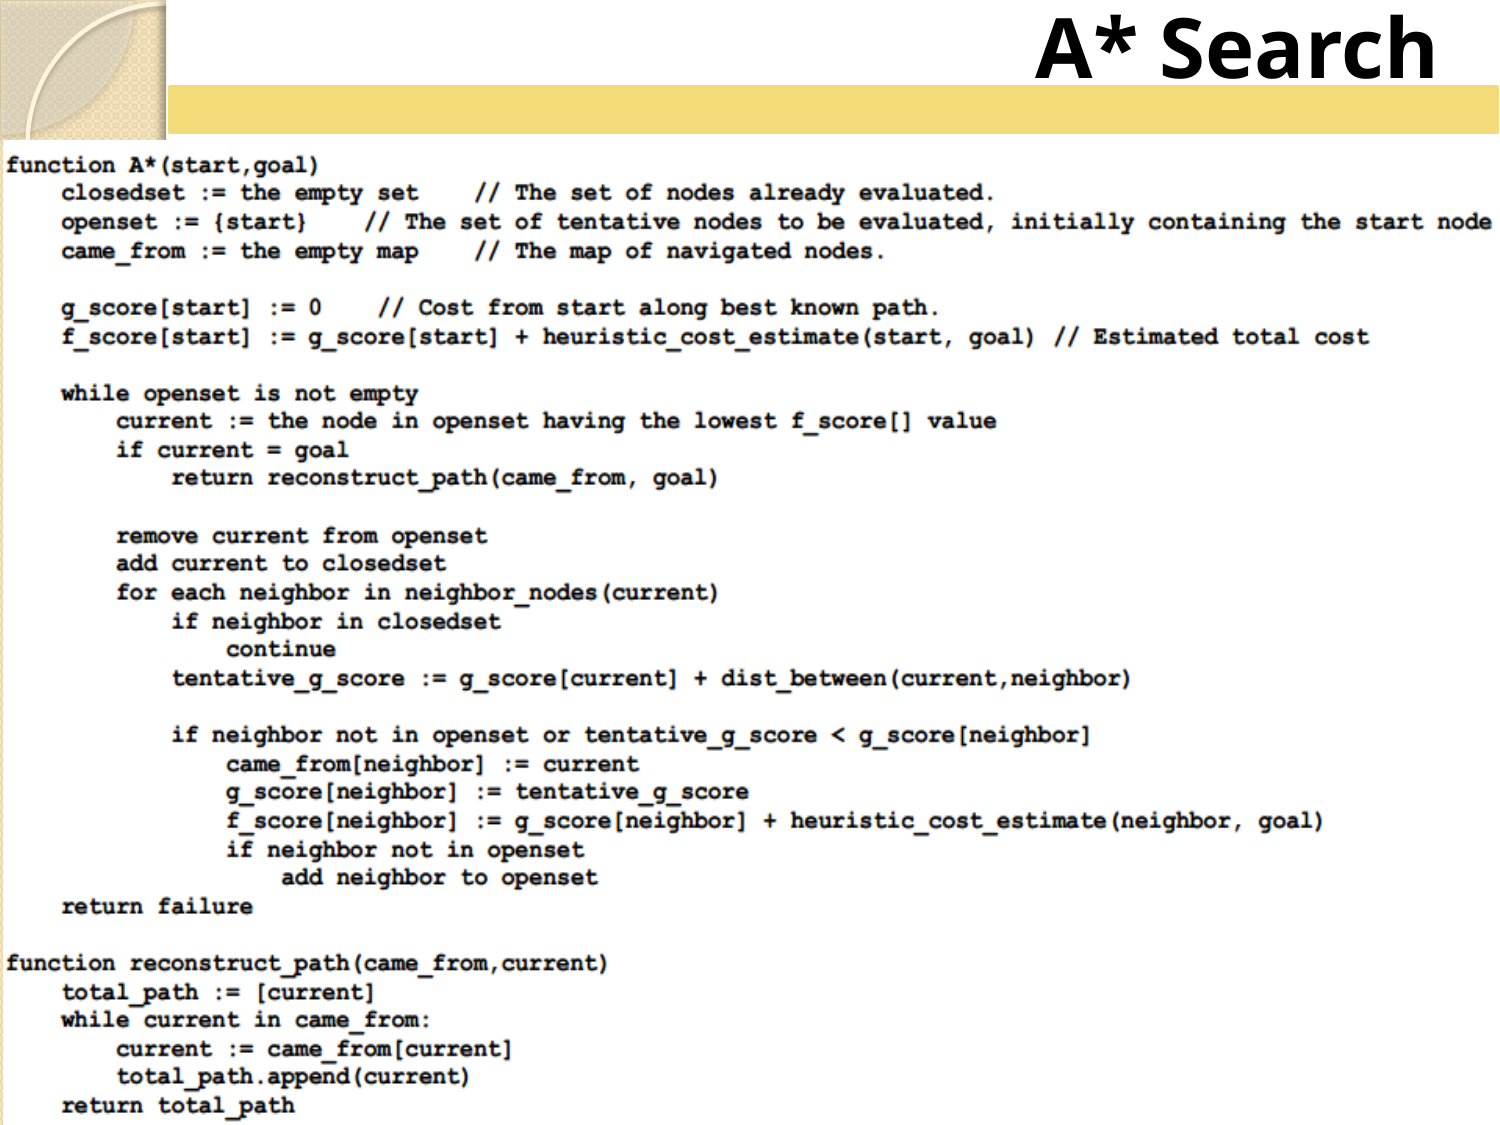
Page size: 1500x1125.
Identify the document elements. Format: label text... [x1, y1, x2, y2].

text_box [168, 85, 1499, 134]
picture [3, 140, 1497, 1125]
text_box A* Search [999, 0, 1475, 103]
